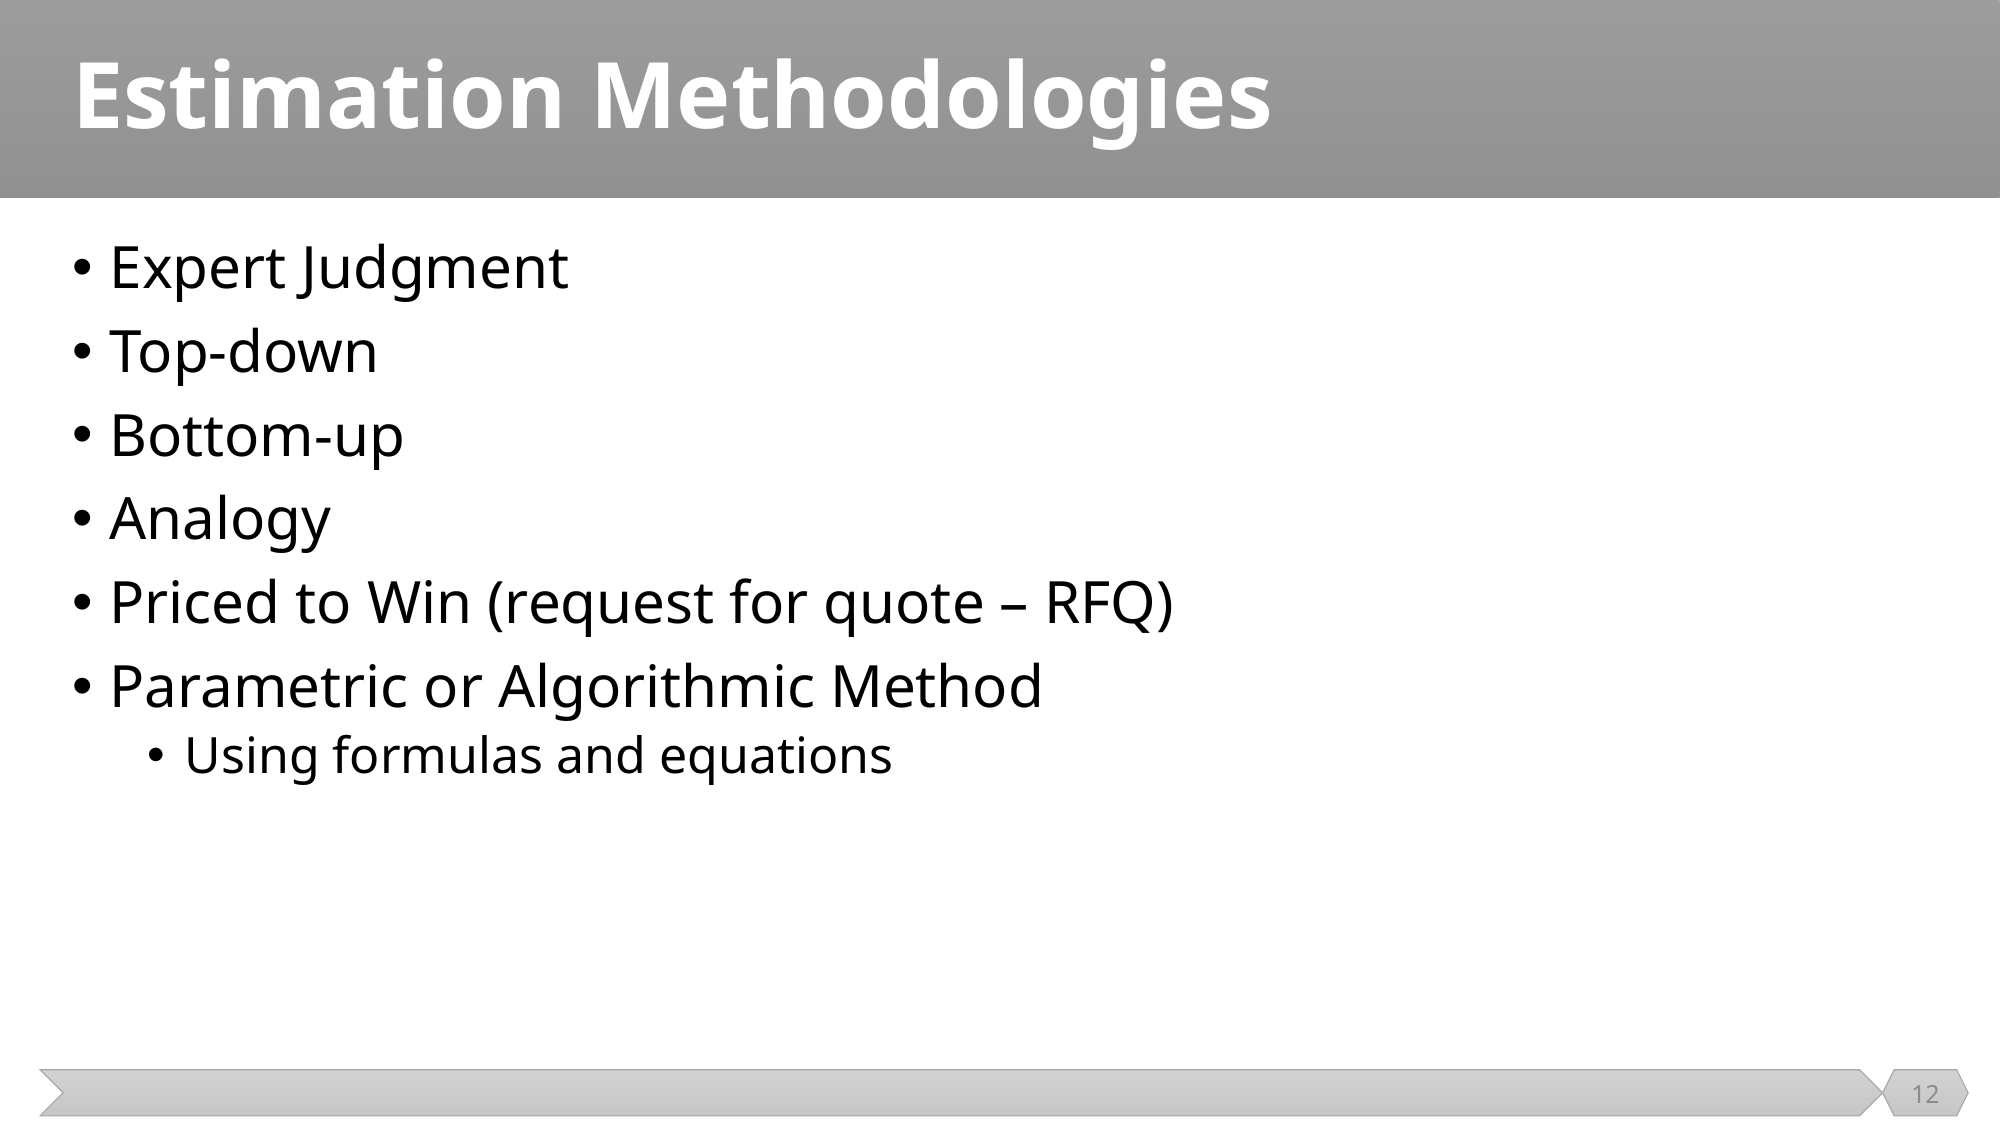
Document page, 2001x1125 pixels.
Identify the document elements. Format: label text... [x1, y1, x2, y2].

title Estimation Methodologies [56, 0, 1969, 199]
list Expert Judgment Top-down Bottom-up Analogy Priced to Win (request for quote – RFQ) Parametric or Algorithmic Method Using formulas and equations [56, 230, 1969, 1010]
slide_number 12 [1882, 1065, 1969, 1125]
